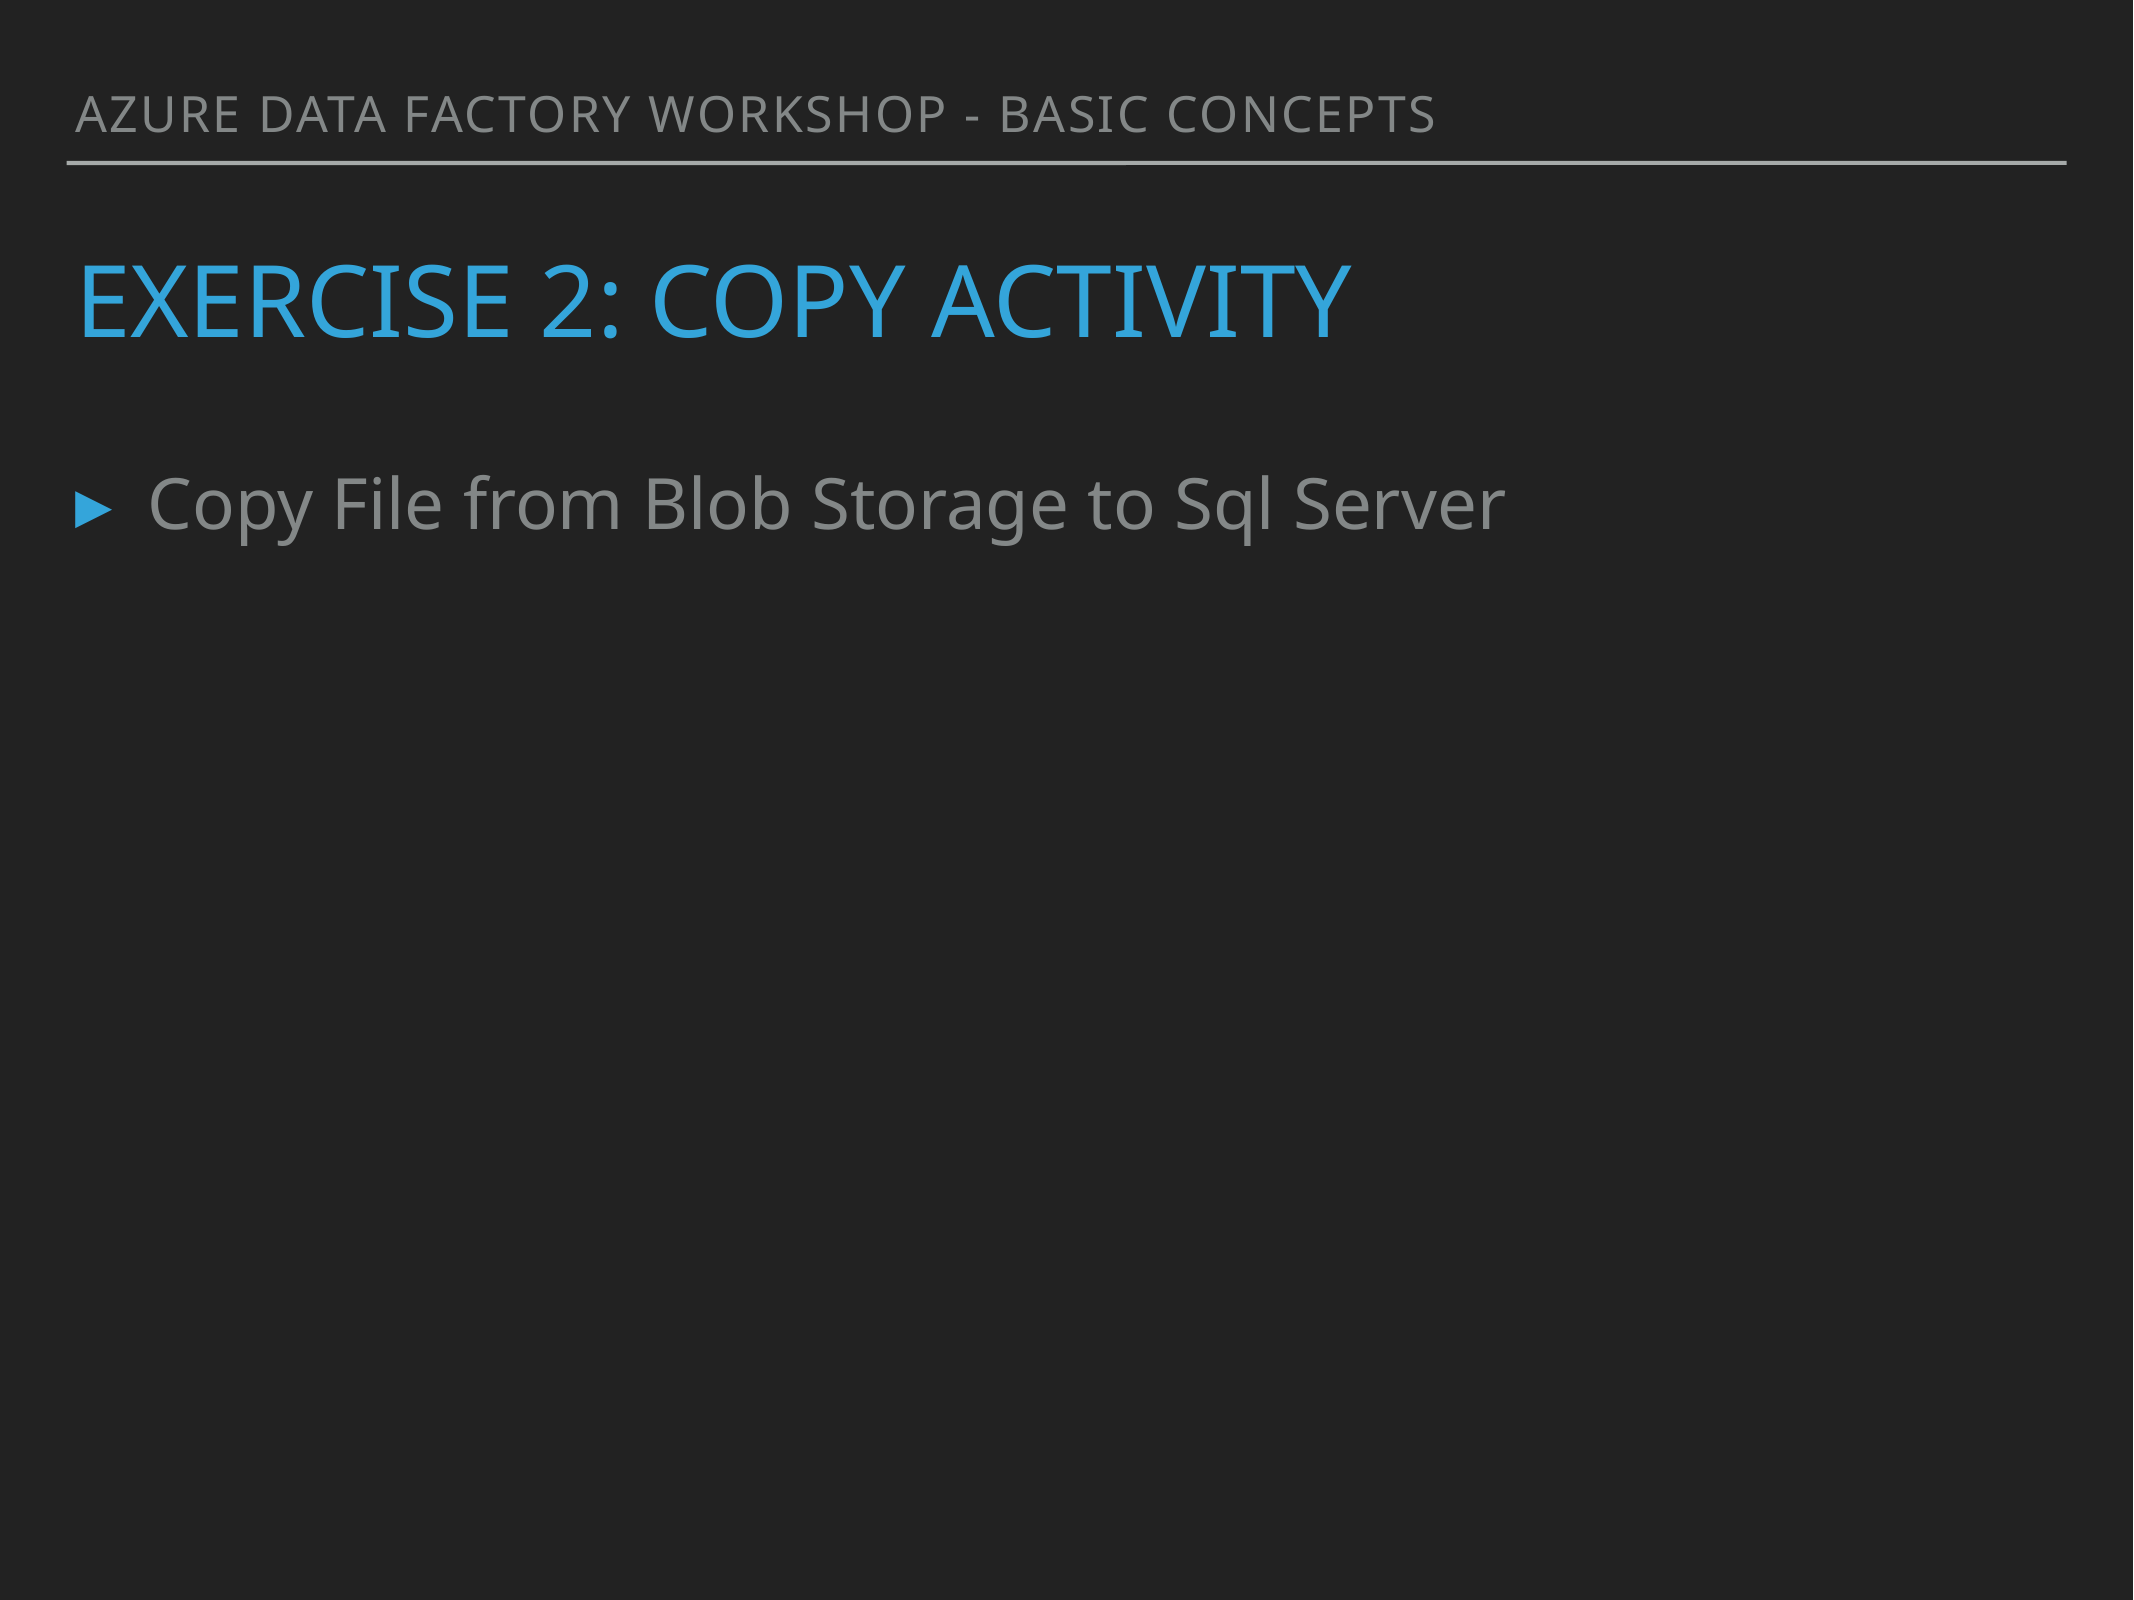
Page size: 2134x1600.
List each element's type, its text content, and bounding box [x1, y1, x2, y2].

title EXERCISE 2: COPY ACTIVITY [66, 251, 2068, 372]
list Copy File from Blob Storage to Sql Server [66, 449, 2068, 1453]
list AZURE DATA FACTORY WORKSHOP - BASIC CONCEPTS [66, 74, 1901, 151]
